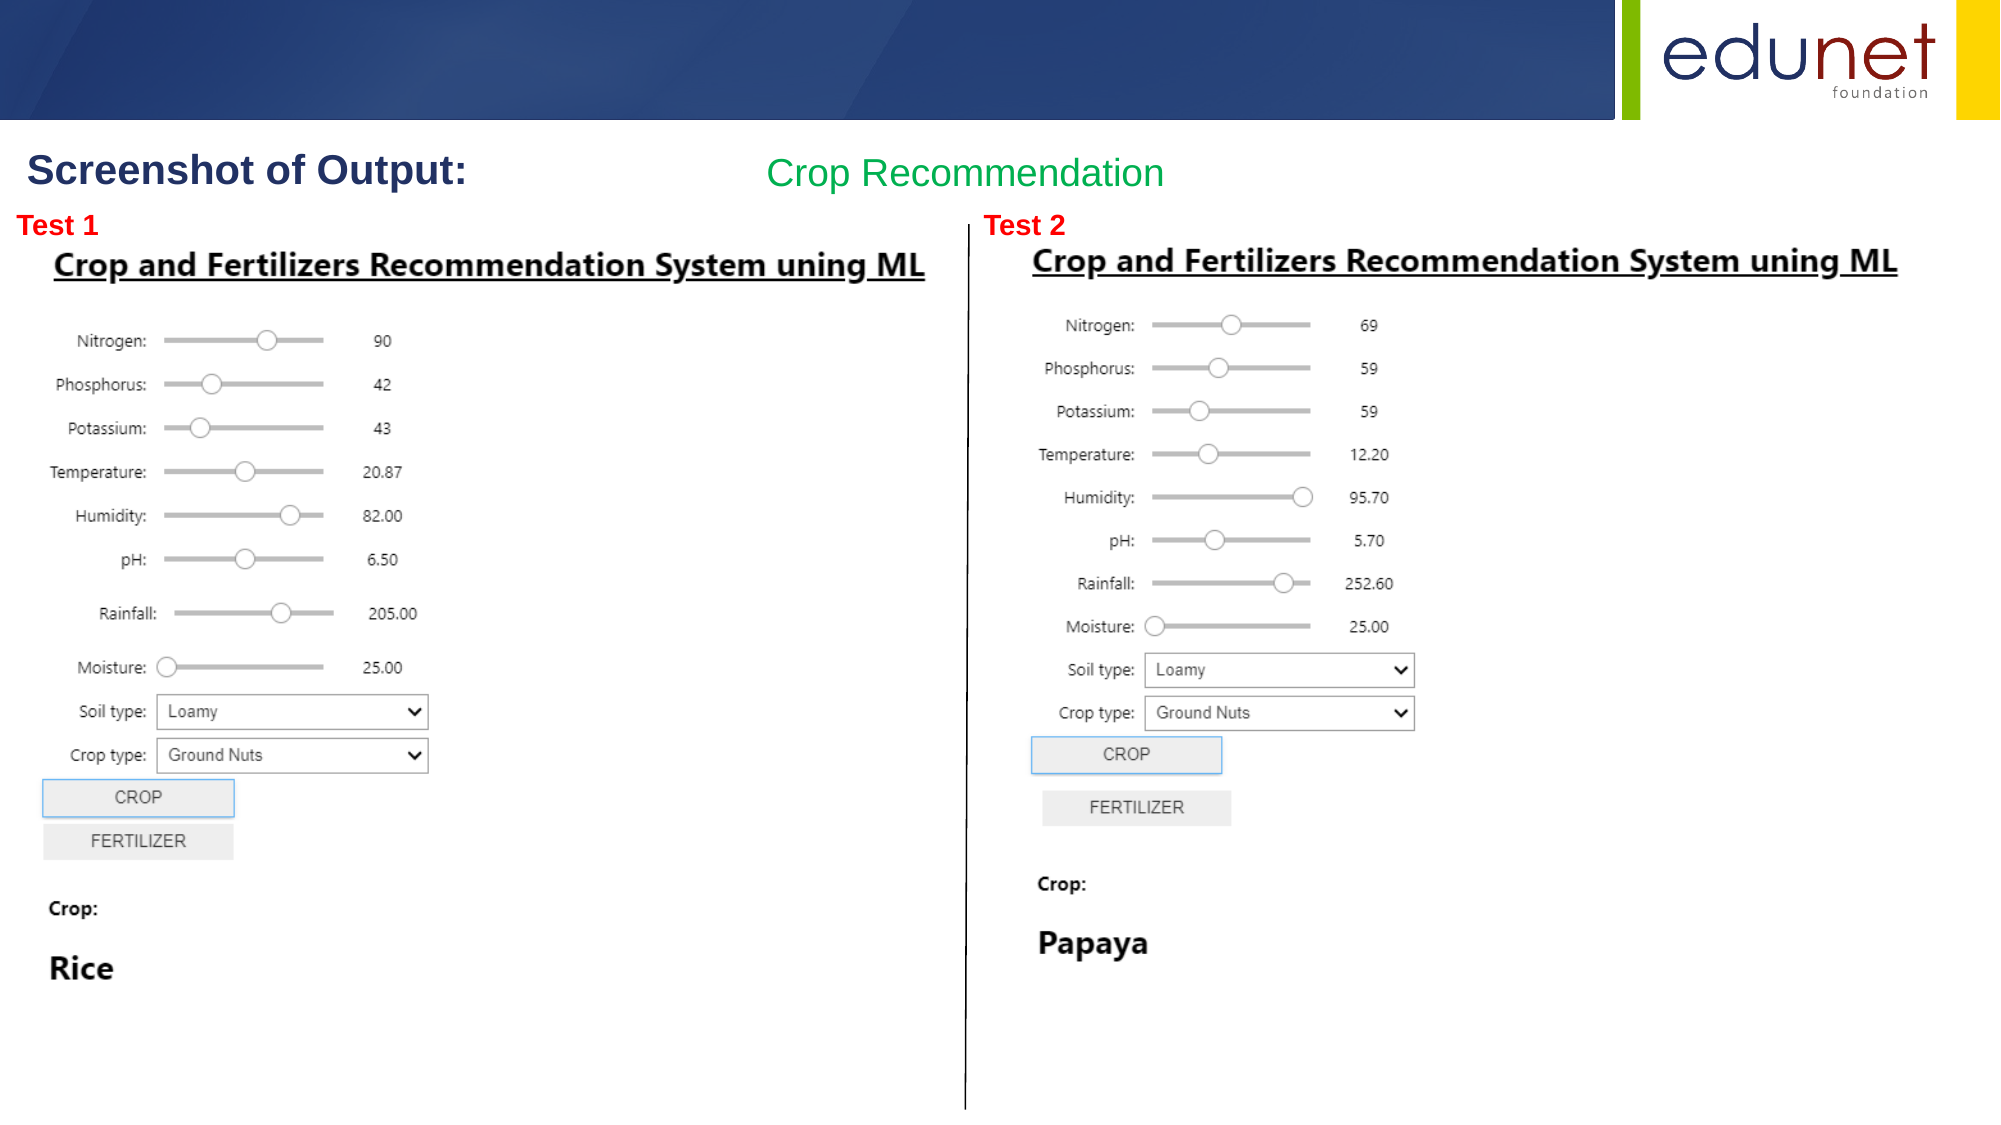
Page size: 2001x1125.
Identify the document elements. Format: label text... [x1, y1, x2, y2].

text_box Test 2 [968, 202, 1082, 250]
picture [1025, 238, 1917, 979]
picture [1652, 12, 1948, 108]
picture [968, 226, 976, 999]
text_box Screenshot of Output: [12, 135, 1014, 201]
picture [31, 226, 965, 999]
text_box Test 1 [1, 199, 114, 250]
text_box Crop Recommendation [687, 140, 1244, 202]
